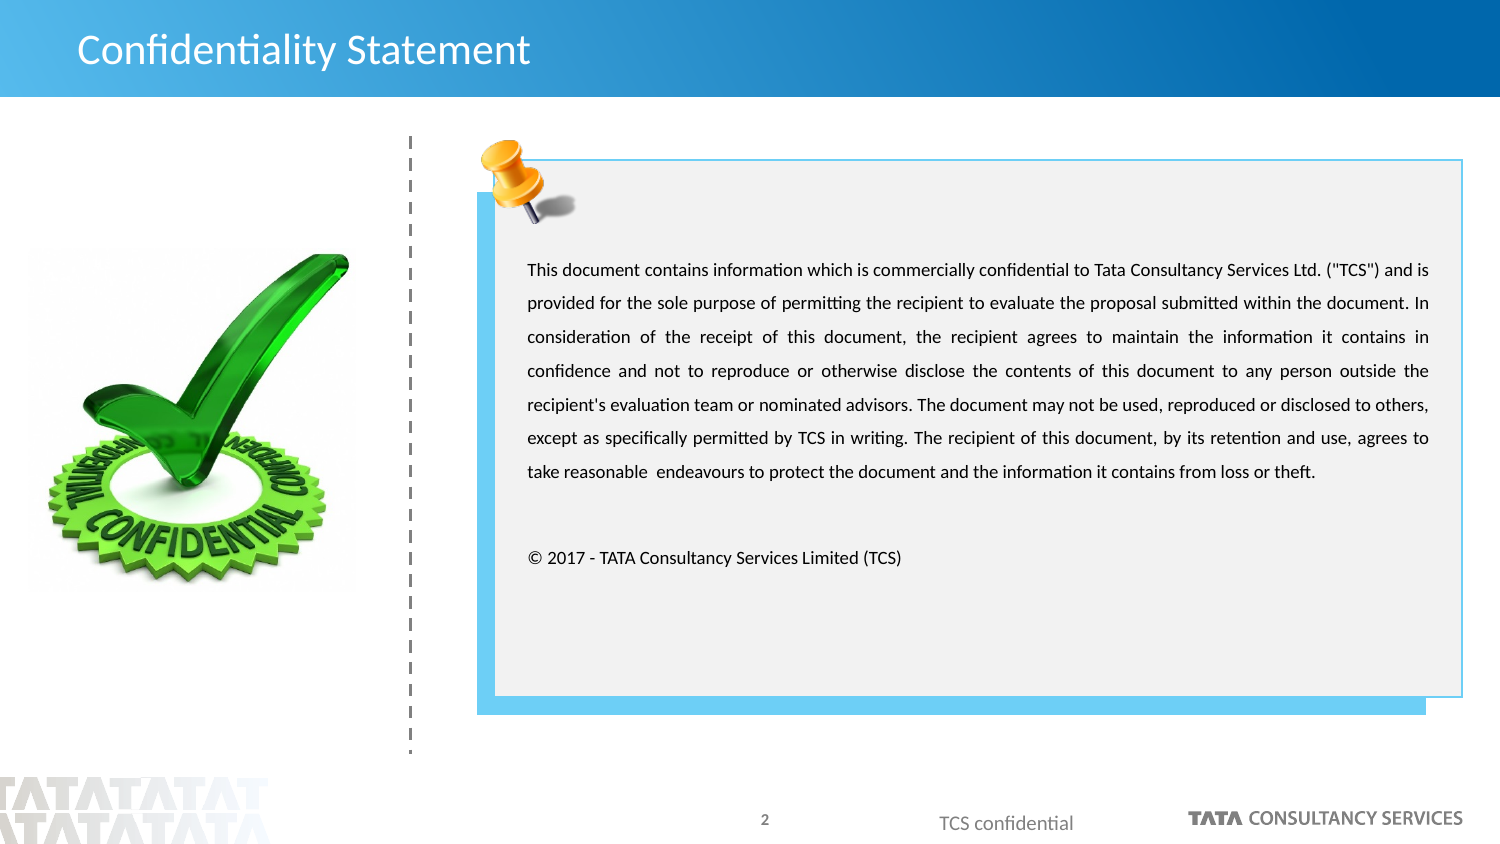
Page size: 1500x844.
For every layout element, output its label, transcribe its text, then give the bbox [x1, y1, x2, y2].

list This document contains information which is commercially confidential to Tata Consultancy Services Ltd. ("TCS") and is provided for the sole purpose of permitting the recipient to evaluate the proposal submitted within the document. In consideration of the receipt of this document, the recipient agrees to maintain the information it contains in confidence and not to reproduce or otherwise disclose the contents of this document to any person outside the recipient's evaluation team or nominated advisors. The document may not be used, reproduced or disclosed to others, except as specifically permitted by TCS in writing. The recipient of this document, by its retention and use, agrees to take reasonable endeavours to protect the document and the information it contains from loss or theft. © 2017 - TATA Consultancy Services Limited (TCS) [493, 160, 1463, 698]
picture [28, 247, 356, 592]
text_box [477, 232, 1425, 714]
text_box TCS confidential [775, 801, 1238, 834]
picture [477, 109, 593, 225]
title Confidentiality Statement [66, 7, 1463, 87]
